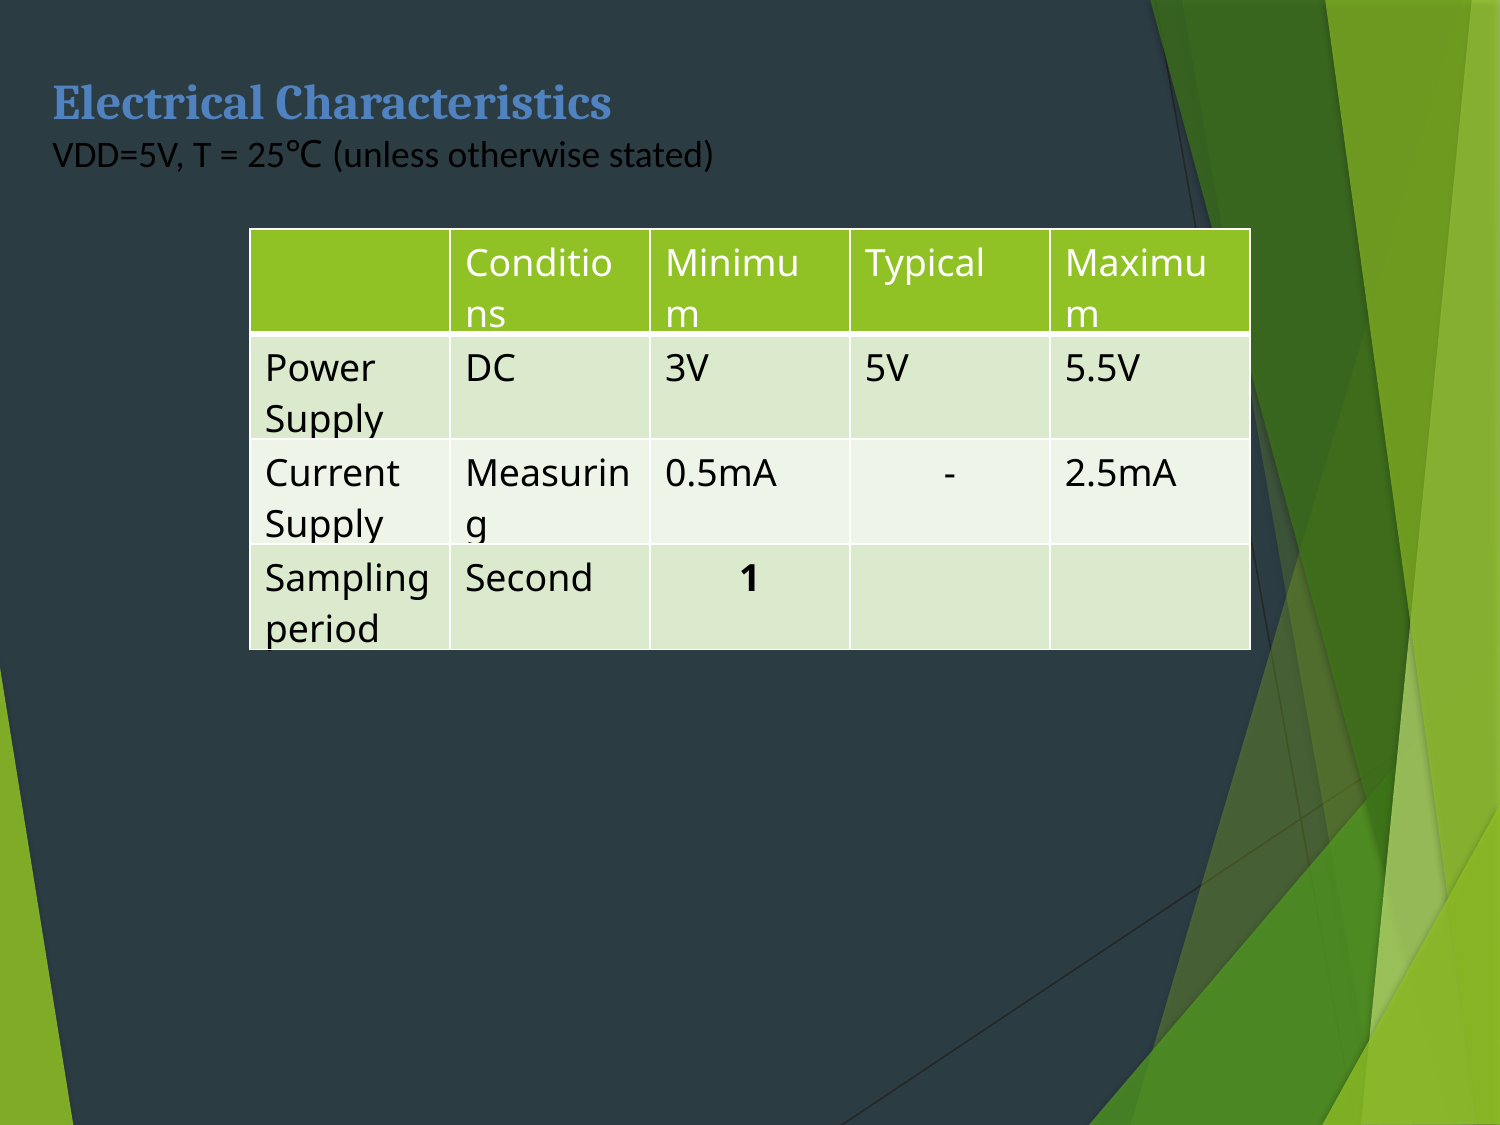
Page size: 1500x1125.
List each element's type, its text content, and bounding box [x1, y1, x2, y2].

table_header Minimum [651, 230, 849, 331]
table_cell Power Supply [251, 337, 449, 438]
table_cell 5.5V [1051, 337, 1249, 438]
table_cell DC [451, 337, 649, 438]
table_cell Current Supply [251, 440, 449, 543]
table_cell Sampling period [251, 545, 449, 649]
table_header [251, 230, 449, 331]
table_cell 5V [851, 337, 1049, 438]
table_cell - [851, 440, 1049, 543]
table_cell Measuring [451, 440, 649, 543]
table_cell 0.5mA [651, 440, 849, 543]
table_cell 3V [651, 337, 849, 438]
text_box Electrical Characteristics VDD=5V, T = 25℃ (unless otherwise stated) [37, 62, 788, 183]
table_cell [851, 545, 1049, 649]
table_cell 1 [651, 545, 849, 649]
table_header Typical [851, 230, 1049, 331]
table_cell [1051, 545, 1249, 649]
table_header Maximum [1051, 230, 1249, 331]
table_cell Second [451, 545, 649, 649]
table_header Conditions [451, 230, 649, 331]
table_cell 2.5mA [1051, 440, 1249, 543]
